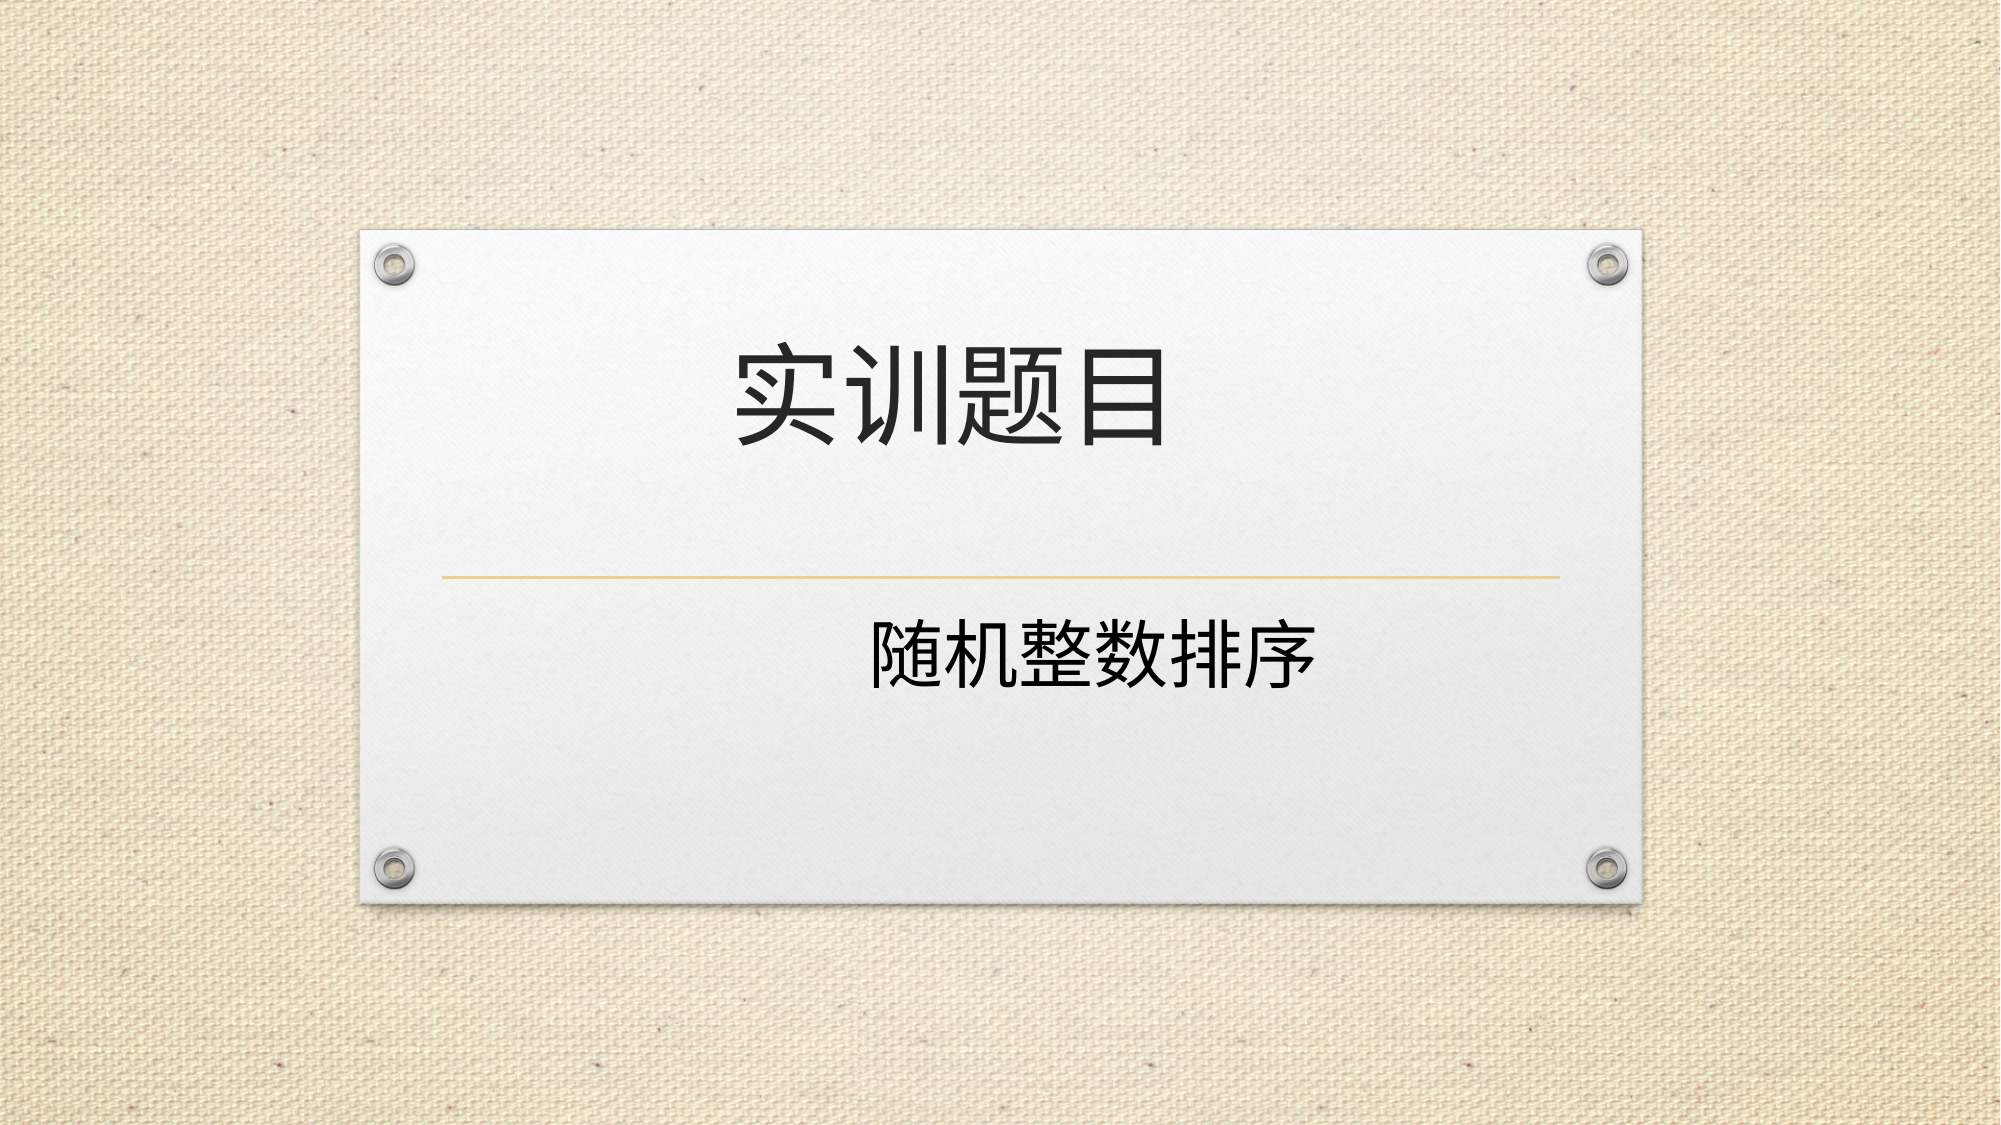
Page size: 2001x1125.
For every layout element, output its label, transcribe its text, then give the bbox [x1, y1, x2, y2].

title 实训题目 [249, 184, 1660, 468]
subtitle 随机整数排序 [441, 600, 1560, 817]
picture [0, 0, 2001, 1125]
